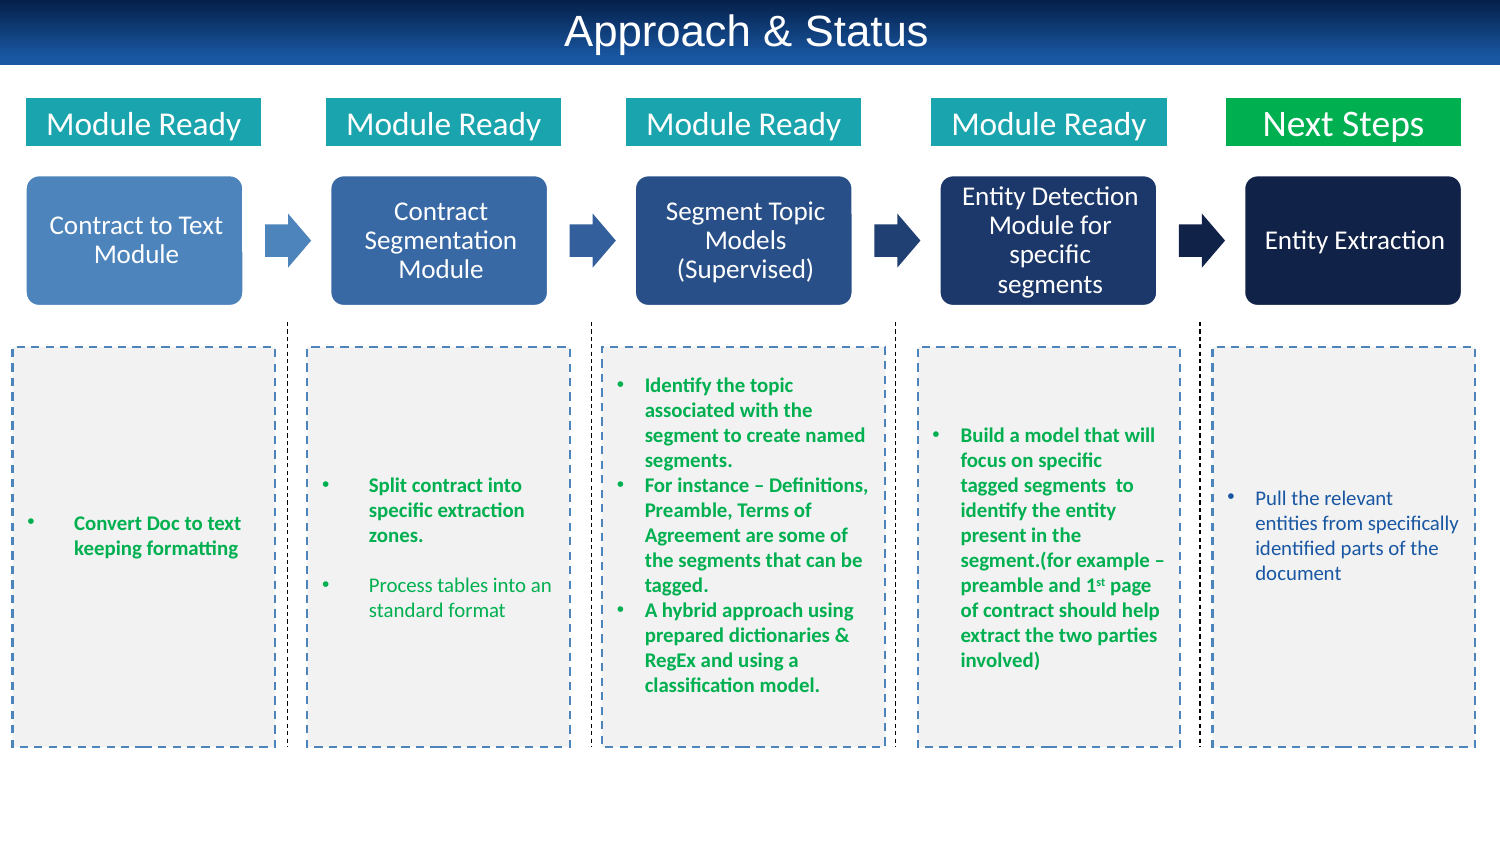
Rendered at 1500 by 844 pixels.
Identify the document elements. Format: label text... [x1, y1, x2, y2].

text_box Convert Doc to text keeping formatting [11, 346, 276, 748]
text_box Pull the relevant entities from specifically identified parts of the document [1211, 346, 1476, 748]
text_box Module Ready [929, 96, 1169, 146]
text_box Identify the topic associated with the segment to create named segments. For instance – Definitions, Preamble, Terms of Agreement are some of the segments that can be tagged. A hybrid approach using prepared dictionaries & RegEx and using a classification model. [601, 346, 886, 748]
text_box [24, 146, 1463, 335]
text_box Next Steps [1224, 96, 1463, 146]
text_box Build a model that will focus on specific tagged segments to identify the entity present in the segment.(for example – preamble and 1st page of contract should help extract the two parties involved) [917, 346, 1181, 748]
title Approach & Status [73, 7, 1420, 58]
text_box Module Ready [324, 96, 563, 146]
text_box Module Ready [24, 96, 263, 146]
text_box Split contract into specific extraction zones. Process tables into an standard format [306, 346, 571, 748]
text_box Module Ready [624, 96, 863, 146]
